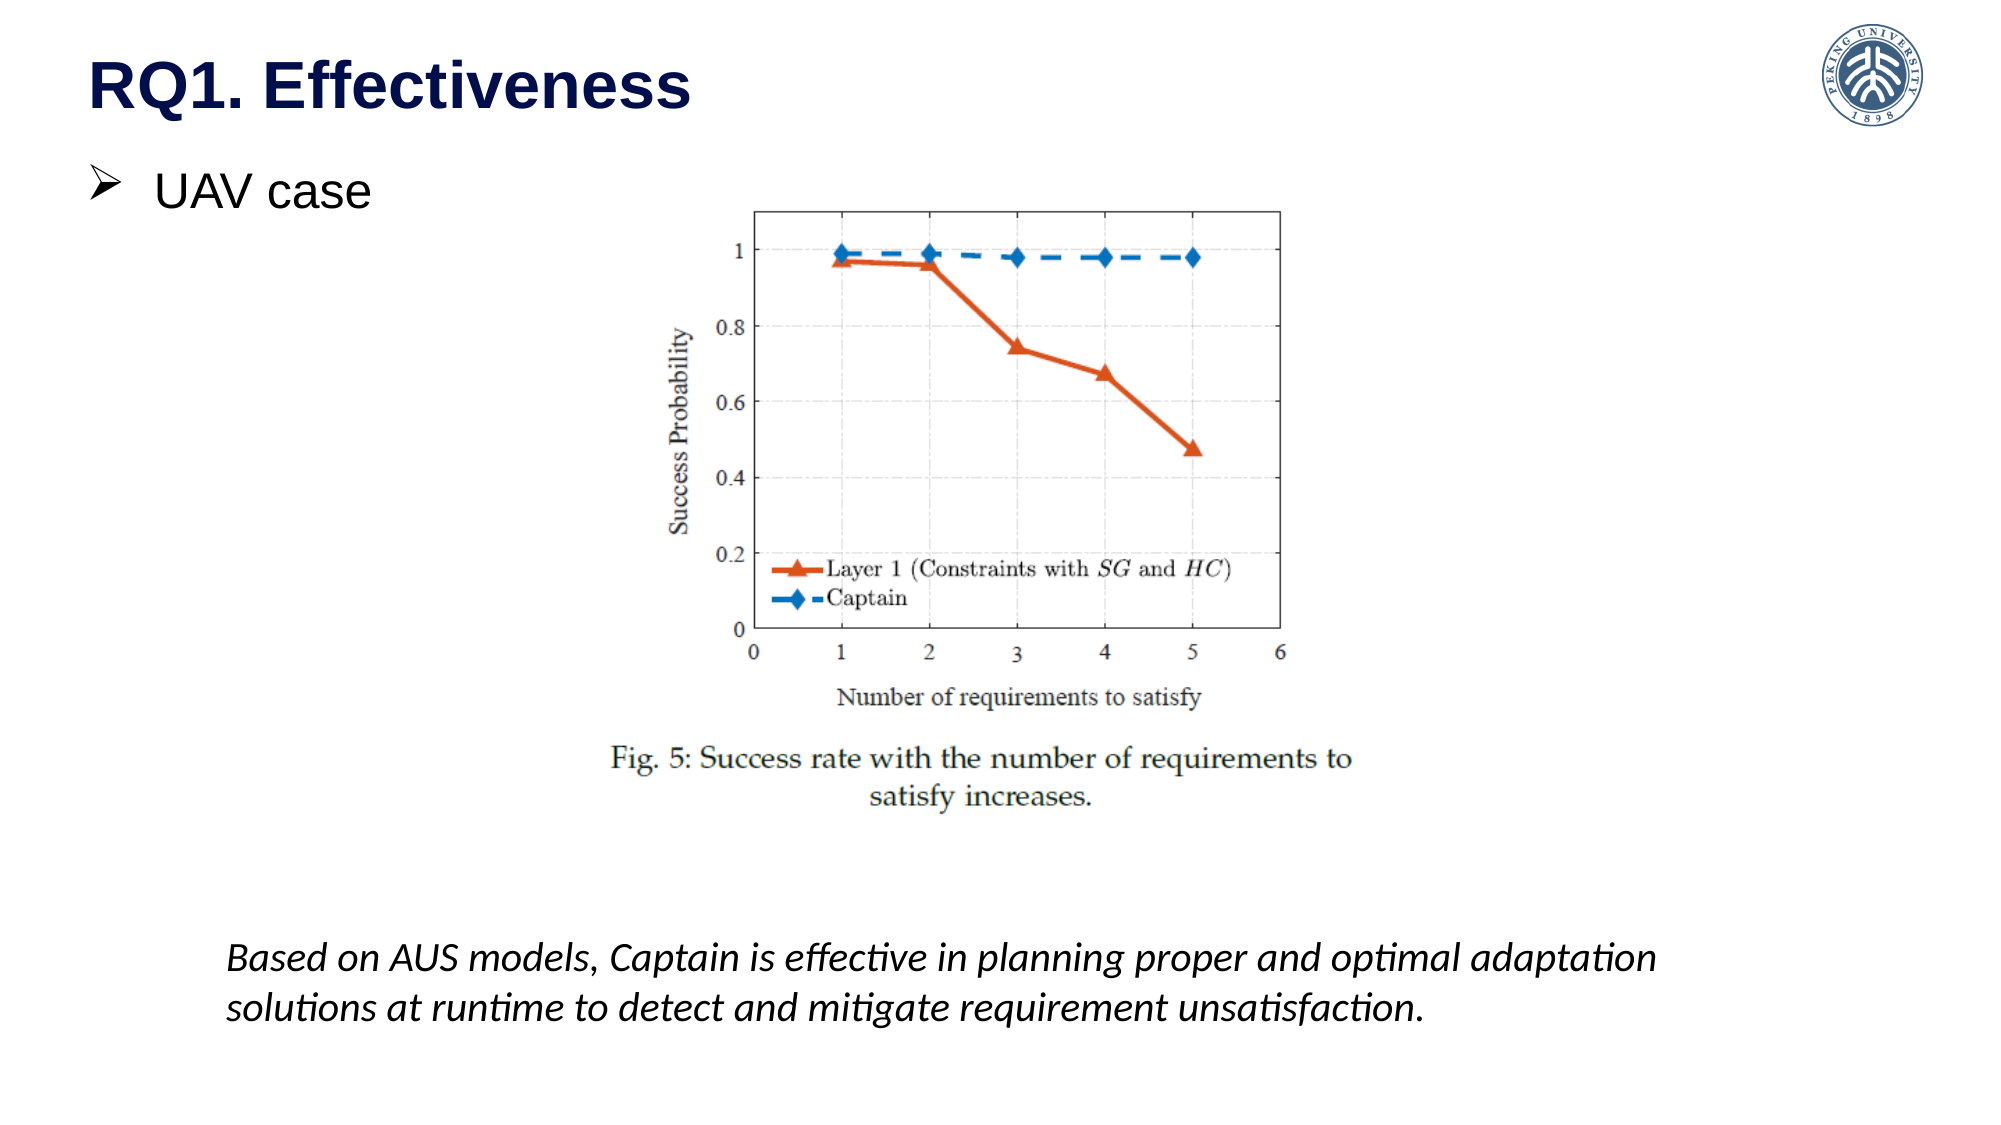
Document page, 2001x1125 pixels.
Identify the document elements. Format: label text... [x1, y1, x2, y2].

picture [1821, 24, 1929, 131]
text_box Based on AUS models, Captain is effective in planning proper and optimal adaptation solutions at runtime to detect and mitigate requirement unsatisfaction. [211, 922, 1789, 1038]
text_box UAV case [71, 157, 1929, 1125]
picture [594, 157, 1366, 835]
text_box RQ1. Effectiveness [74, 34, 708, 130]
